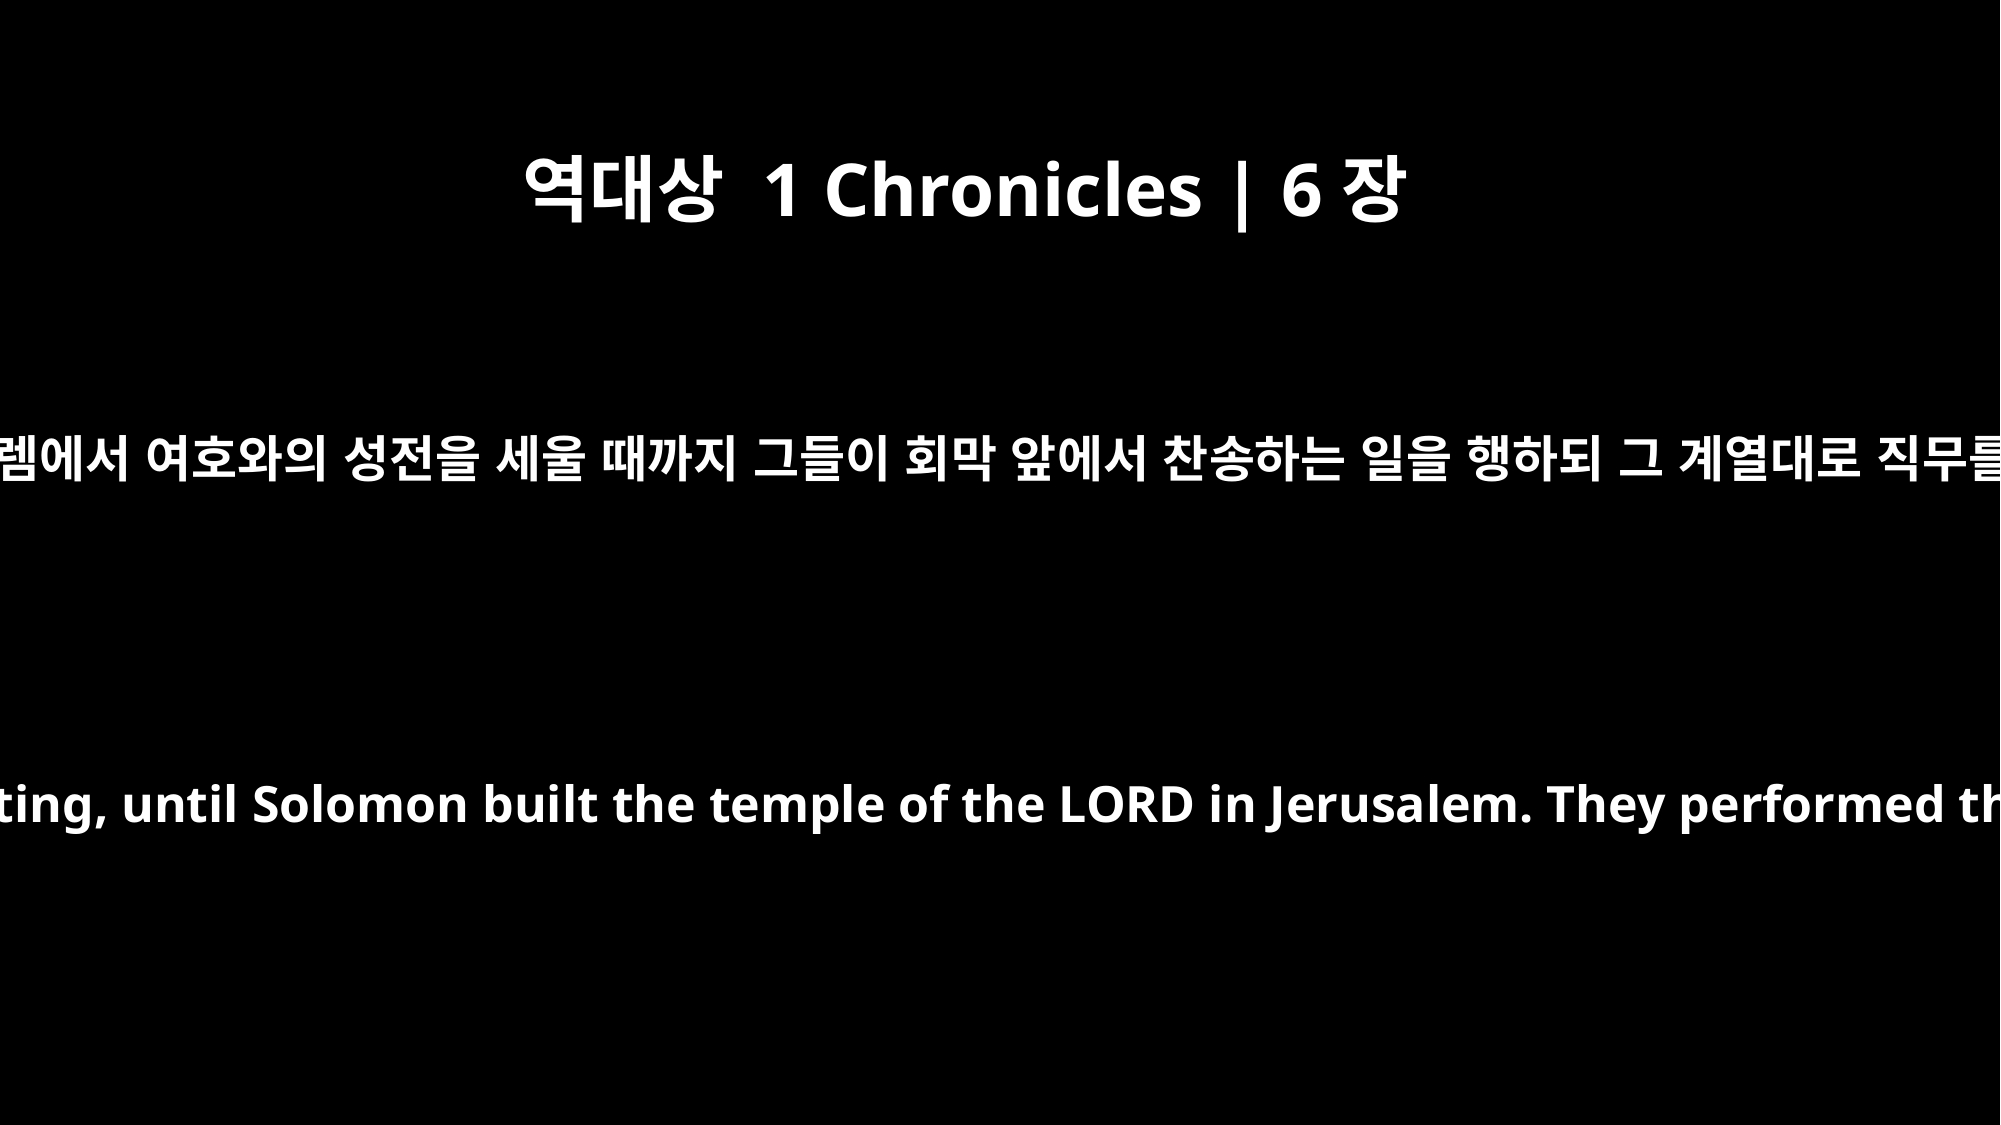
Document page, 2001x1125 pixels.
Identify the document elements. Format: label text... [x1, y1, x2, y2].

text_box 역대상 1 Chronicles | 6장 [507, 136, 1424, 239]
text_box They ministered with music before the tabernacle, the Tent of Meeting, until Solomon built the temple of the LORD in Jerusalem. They performed their duties according to the regulations laid down for them. [0, 764, 2000, 840]
text_box 32 솔로몬이 예루살렘에서 여호와의 성전을 세울 때까지 그들이 회막 앞에서 찬송하는 일을 행하되 그 계열대로 직무를 행하였더라 [0, 359, 2000, 495]
